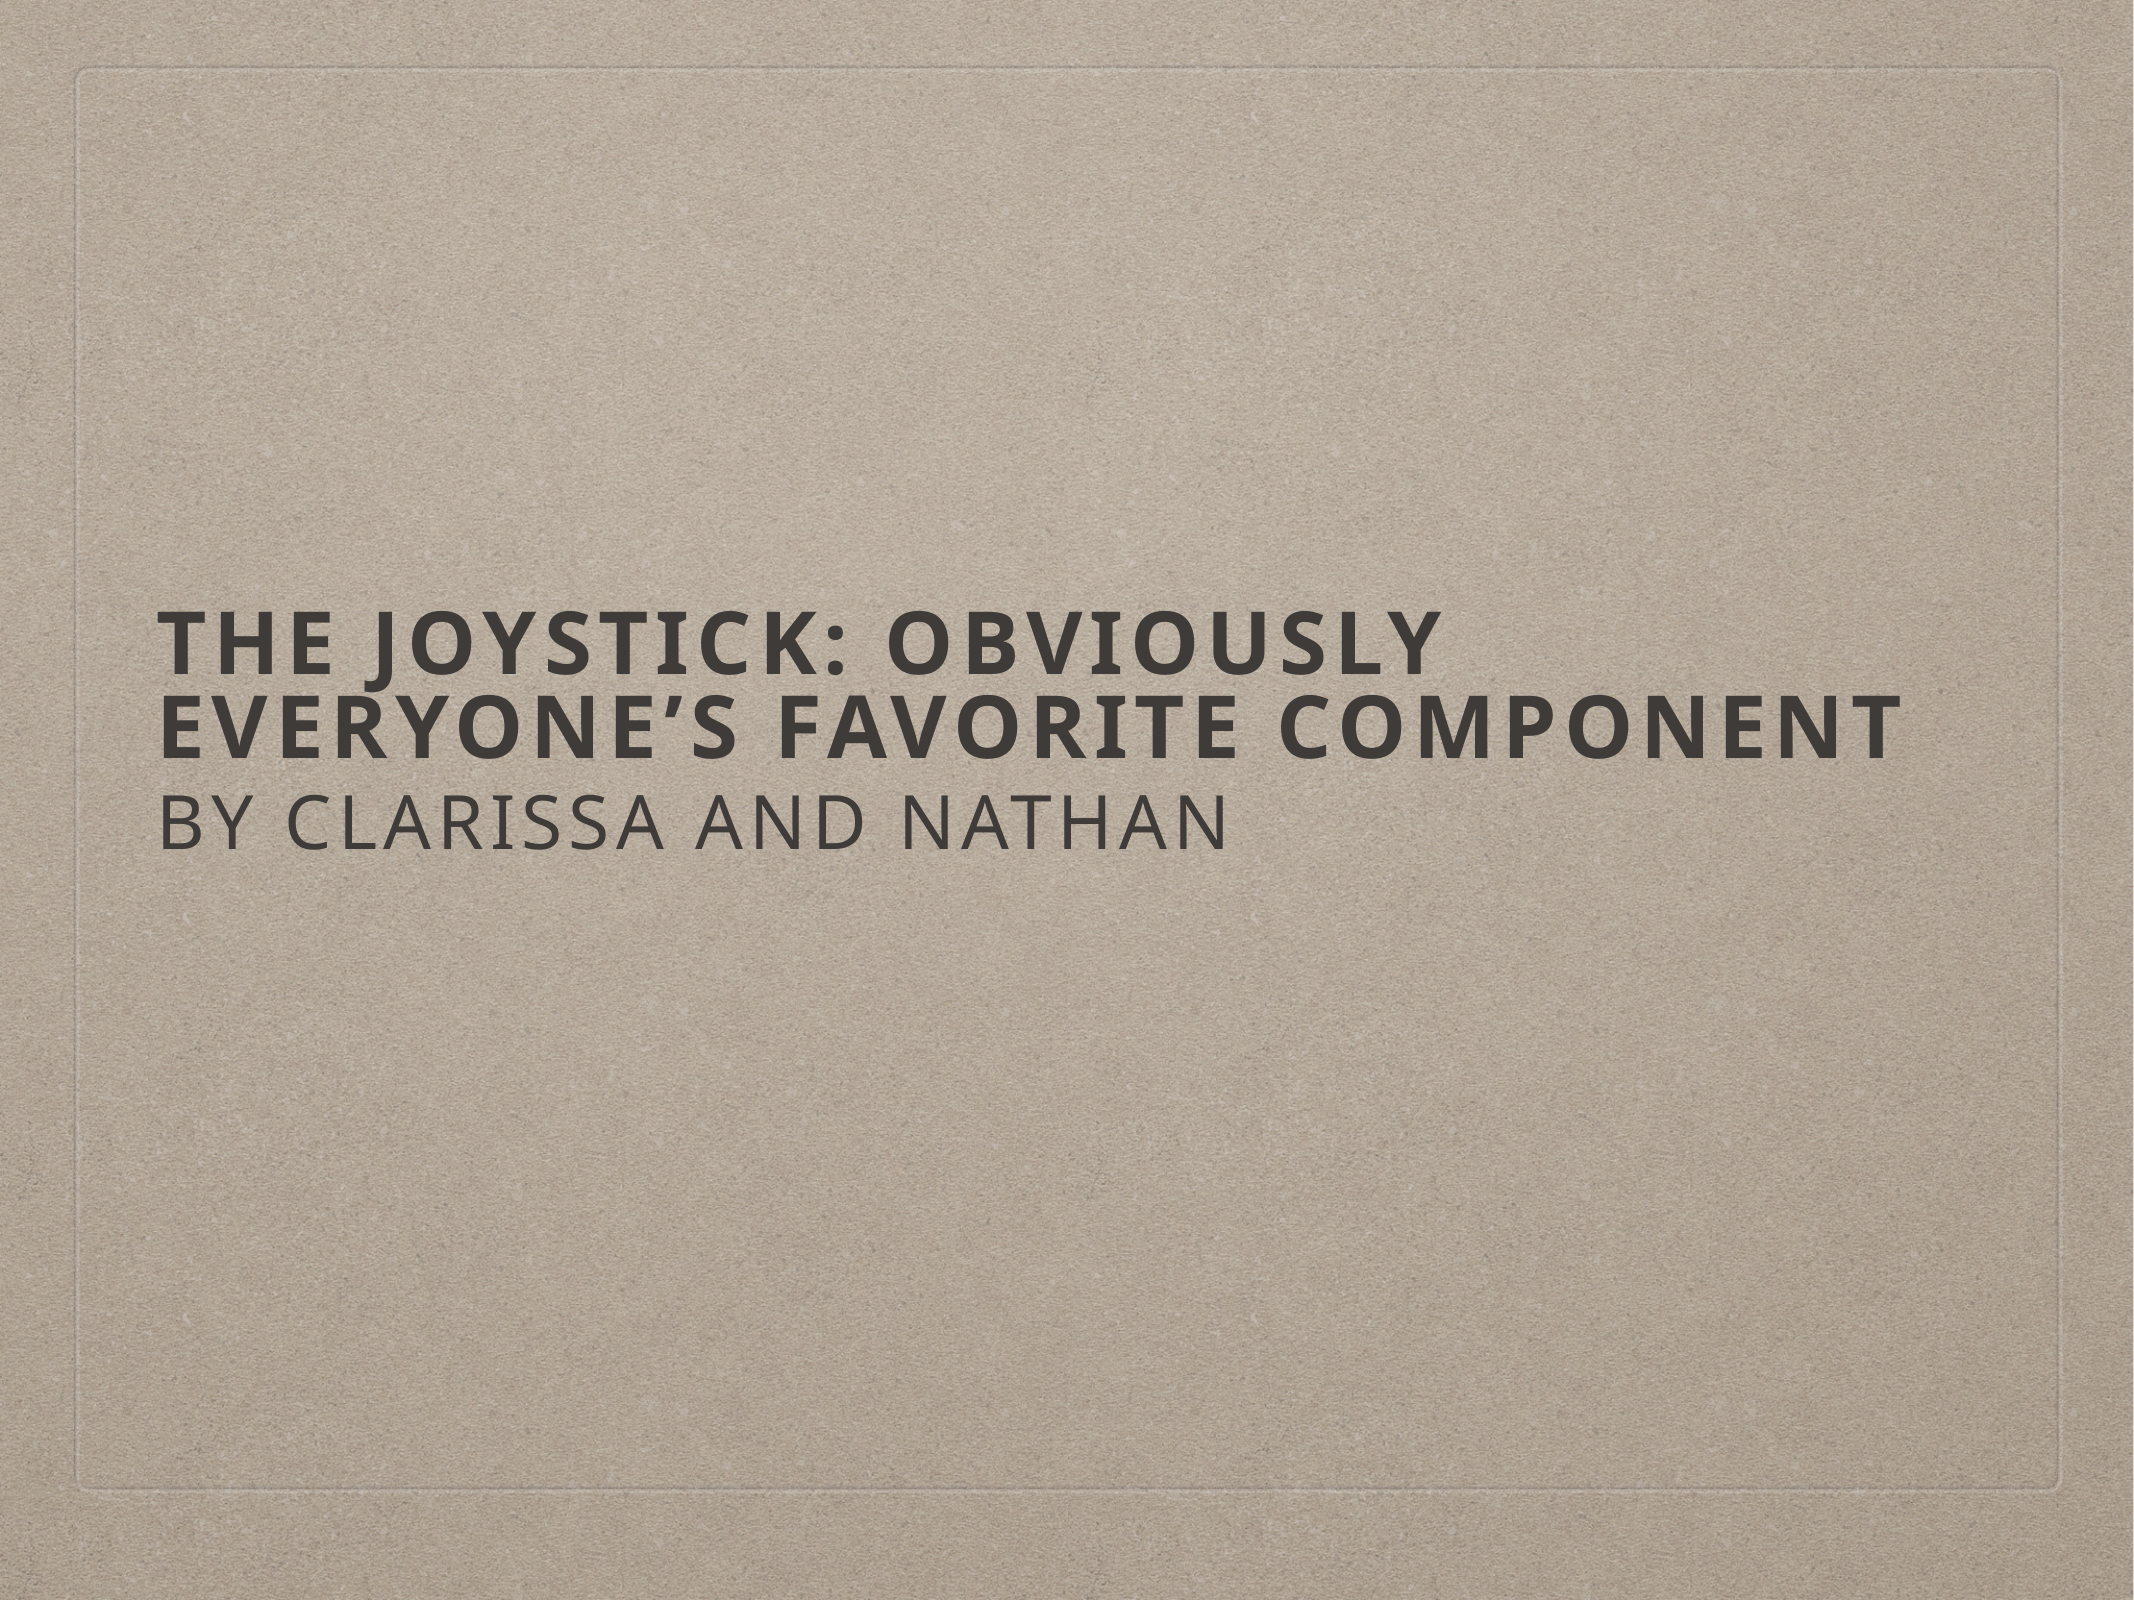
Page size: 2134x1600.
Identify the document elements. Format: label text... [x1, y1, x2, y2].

picture [0, 0, 2134, 1600]
subtitle By Clarissa and Nathan [147, 782, 1986, 1036]
title The joystick: obviously everyone’s favorite component [147, 501, 1986, 782]
